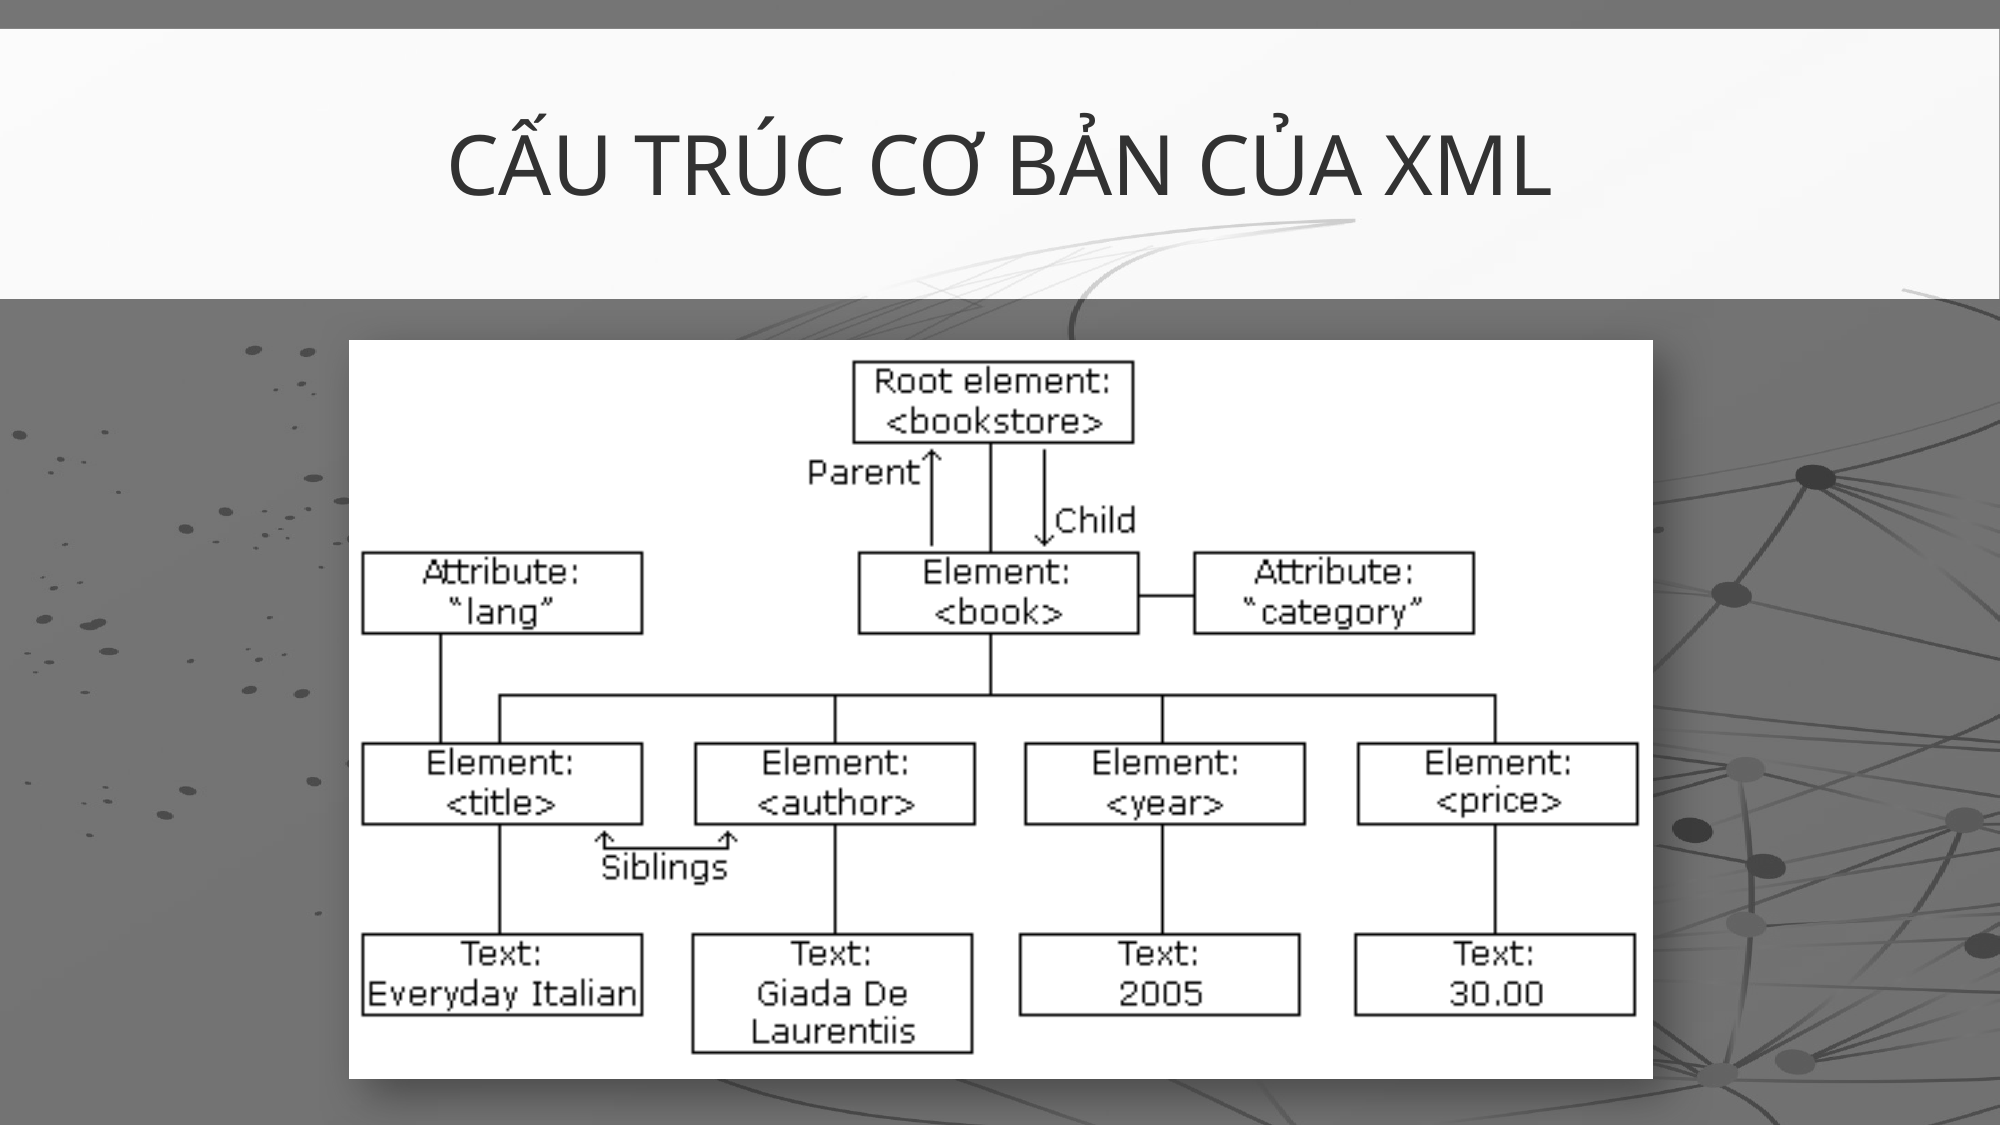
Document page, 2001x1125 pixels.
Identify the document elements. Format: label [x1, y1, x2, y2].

list [348, 340, 1654, 1079]
picture [0, 0, 2000, 1125]
